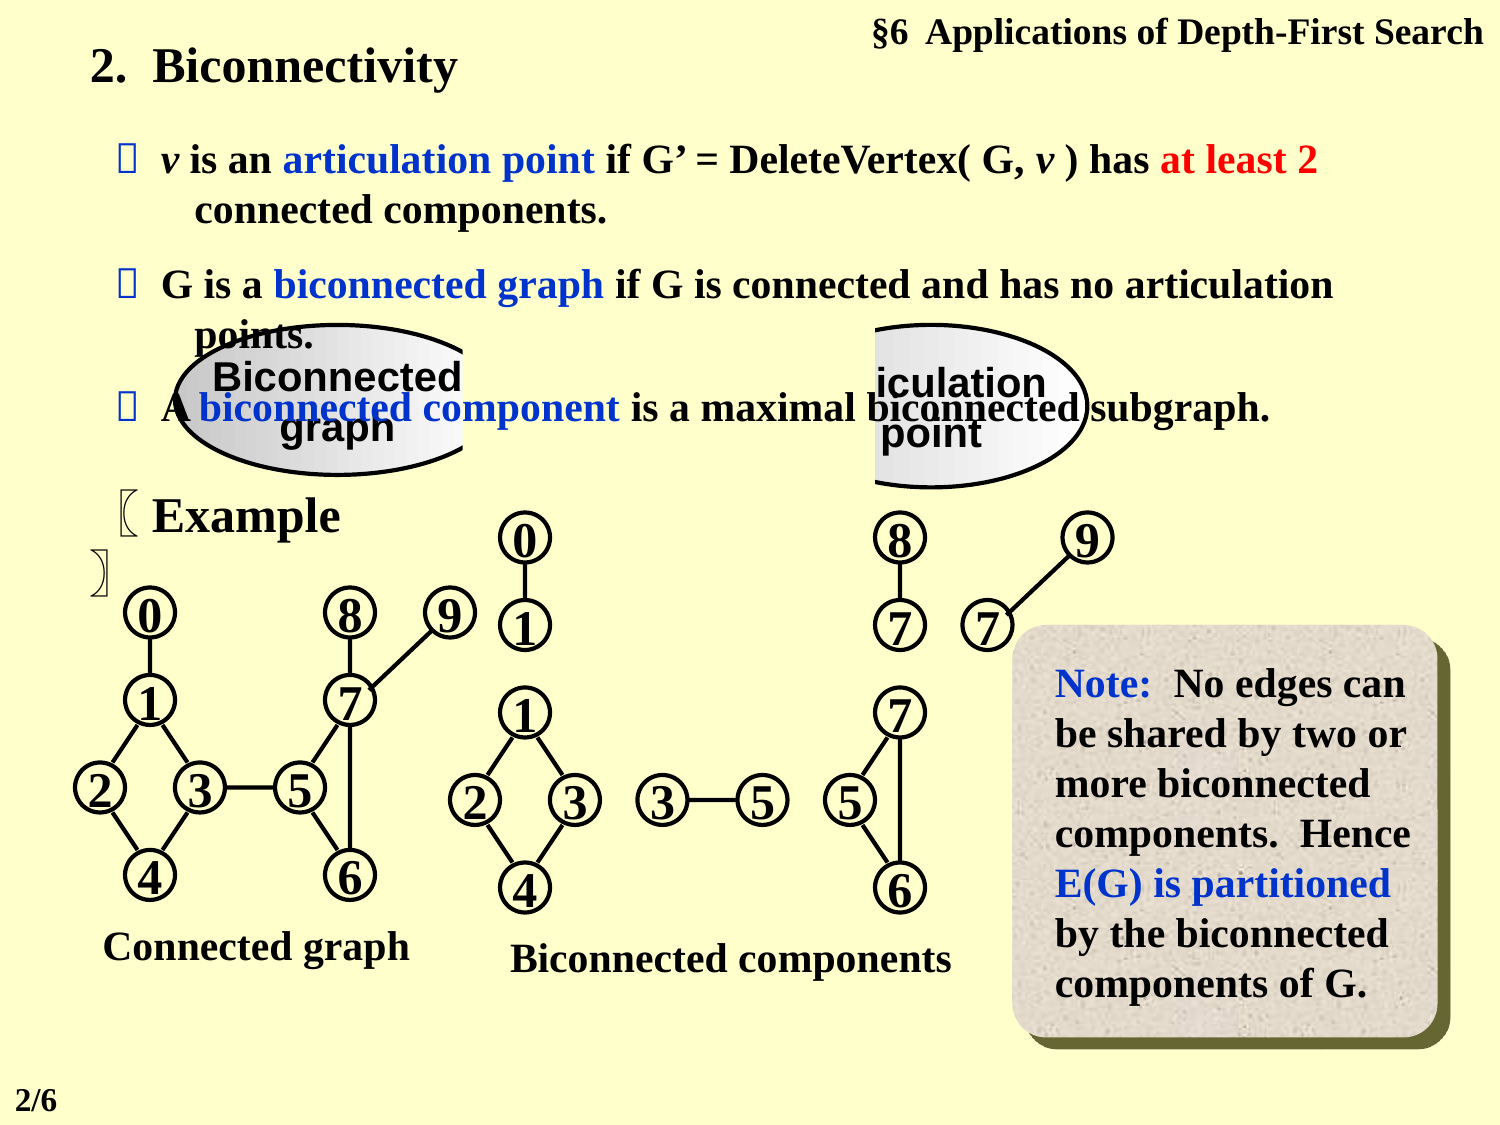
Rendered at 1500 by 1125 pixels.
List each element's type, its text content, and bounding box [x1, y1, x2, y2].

text_box 〖Example〗 [75, 474, 400, 585]
text_box  A biconnected component is a maximal biconnected subgraph. [879, 372, 1413, 438]
text_box Biconnected graph [186, 365, 457, 372]
text_box Articulation point [879, 438, 1075, 488]
text_box  G is a biconnected graph if G is connected and has no articulation points. [879, 249, 1413, 365]
text_box  v is an articulation point if G’ = DeleteVertex( G, v ) has at least 2 connected components. [99, 124, 1413, 240]
text_box Note: No edges can be shared by two or more biconnected components. Hence E(G) is partitioned by the biconnected components of G. [1012, 624, 1438, 1038]
text_box Articulation point [879, 365, 1073, 372]
text_box §6 Applications of Depth-First Search [799, 0, 1499, 60]
text_box 2. Biconnectivity [75, 24, 550, 100]
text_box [462, 224, 876, 510]
text_box Biconnected graph [197, 438, 457, 474]
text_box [74, 587, 444, 976]
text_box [449, 512, 1113, 988]
text_box  A biconnected component is a maximal biconnected subgraph. [99, 372, 457, 438]
text_box  G is a biconnected graph if G is connected and has no articulation points. [99, 249, 457, 365]
text_box 2/6 [0, 1070, 113, 1125]
